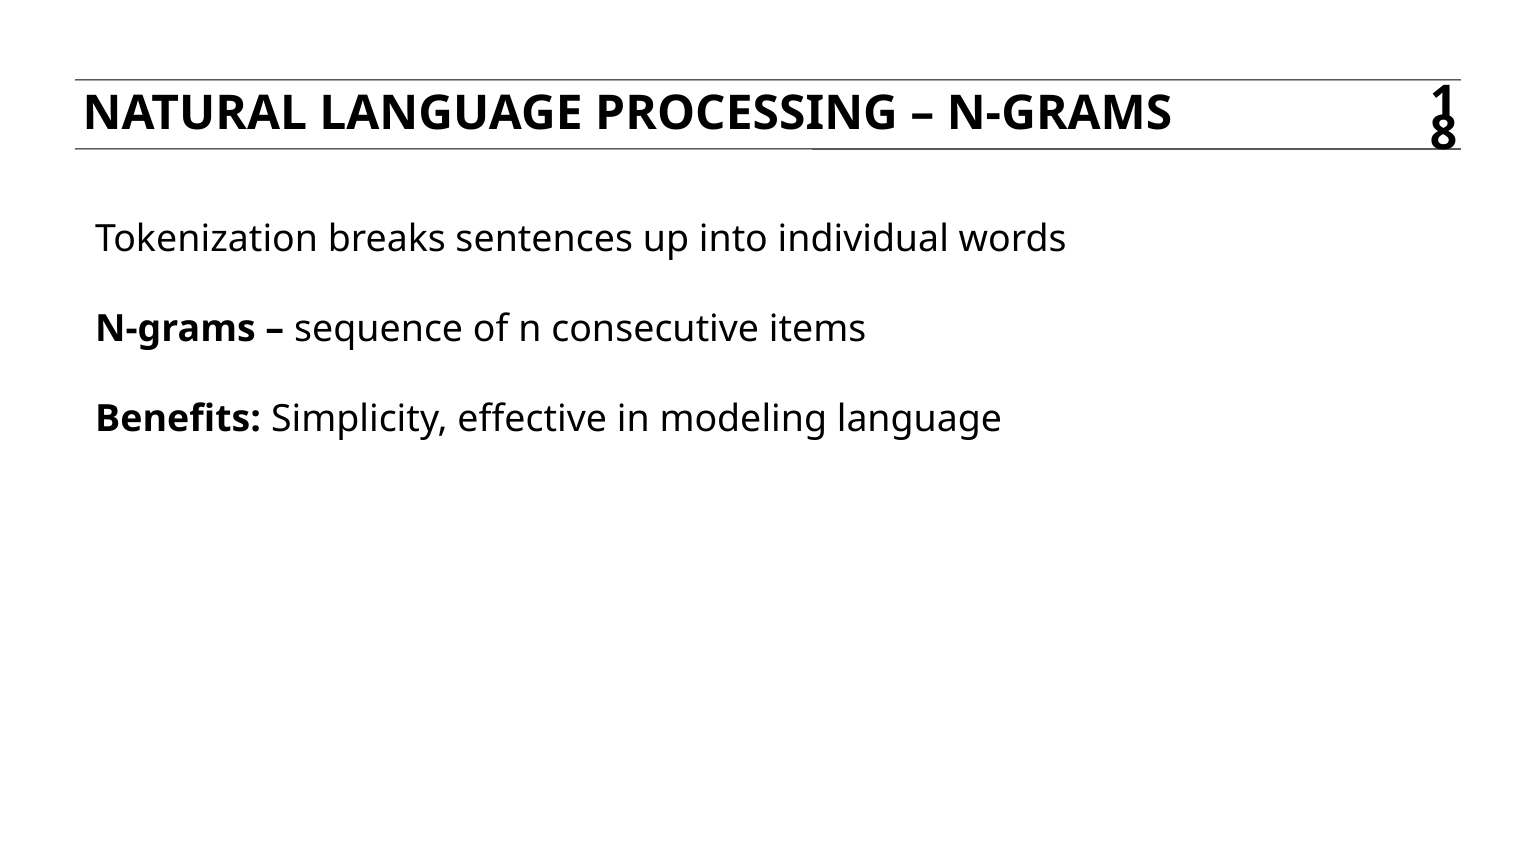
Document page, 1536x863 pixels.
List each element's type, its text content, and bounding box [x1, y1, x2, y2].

slide_number 18 [1419, 86, 1461, 138]
text_box Tokenization breaks sentences up into individual words N-grams – sequence of n consecutive items Benefits: Simplicity, effective in modeling language [80, 206, 1418, 446]
list Natural language processing – n-grams [67, 81, 1318, 132]
